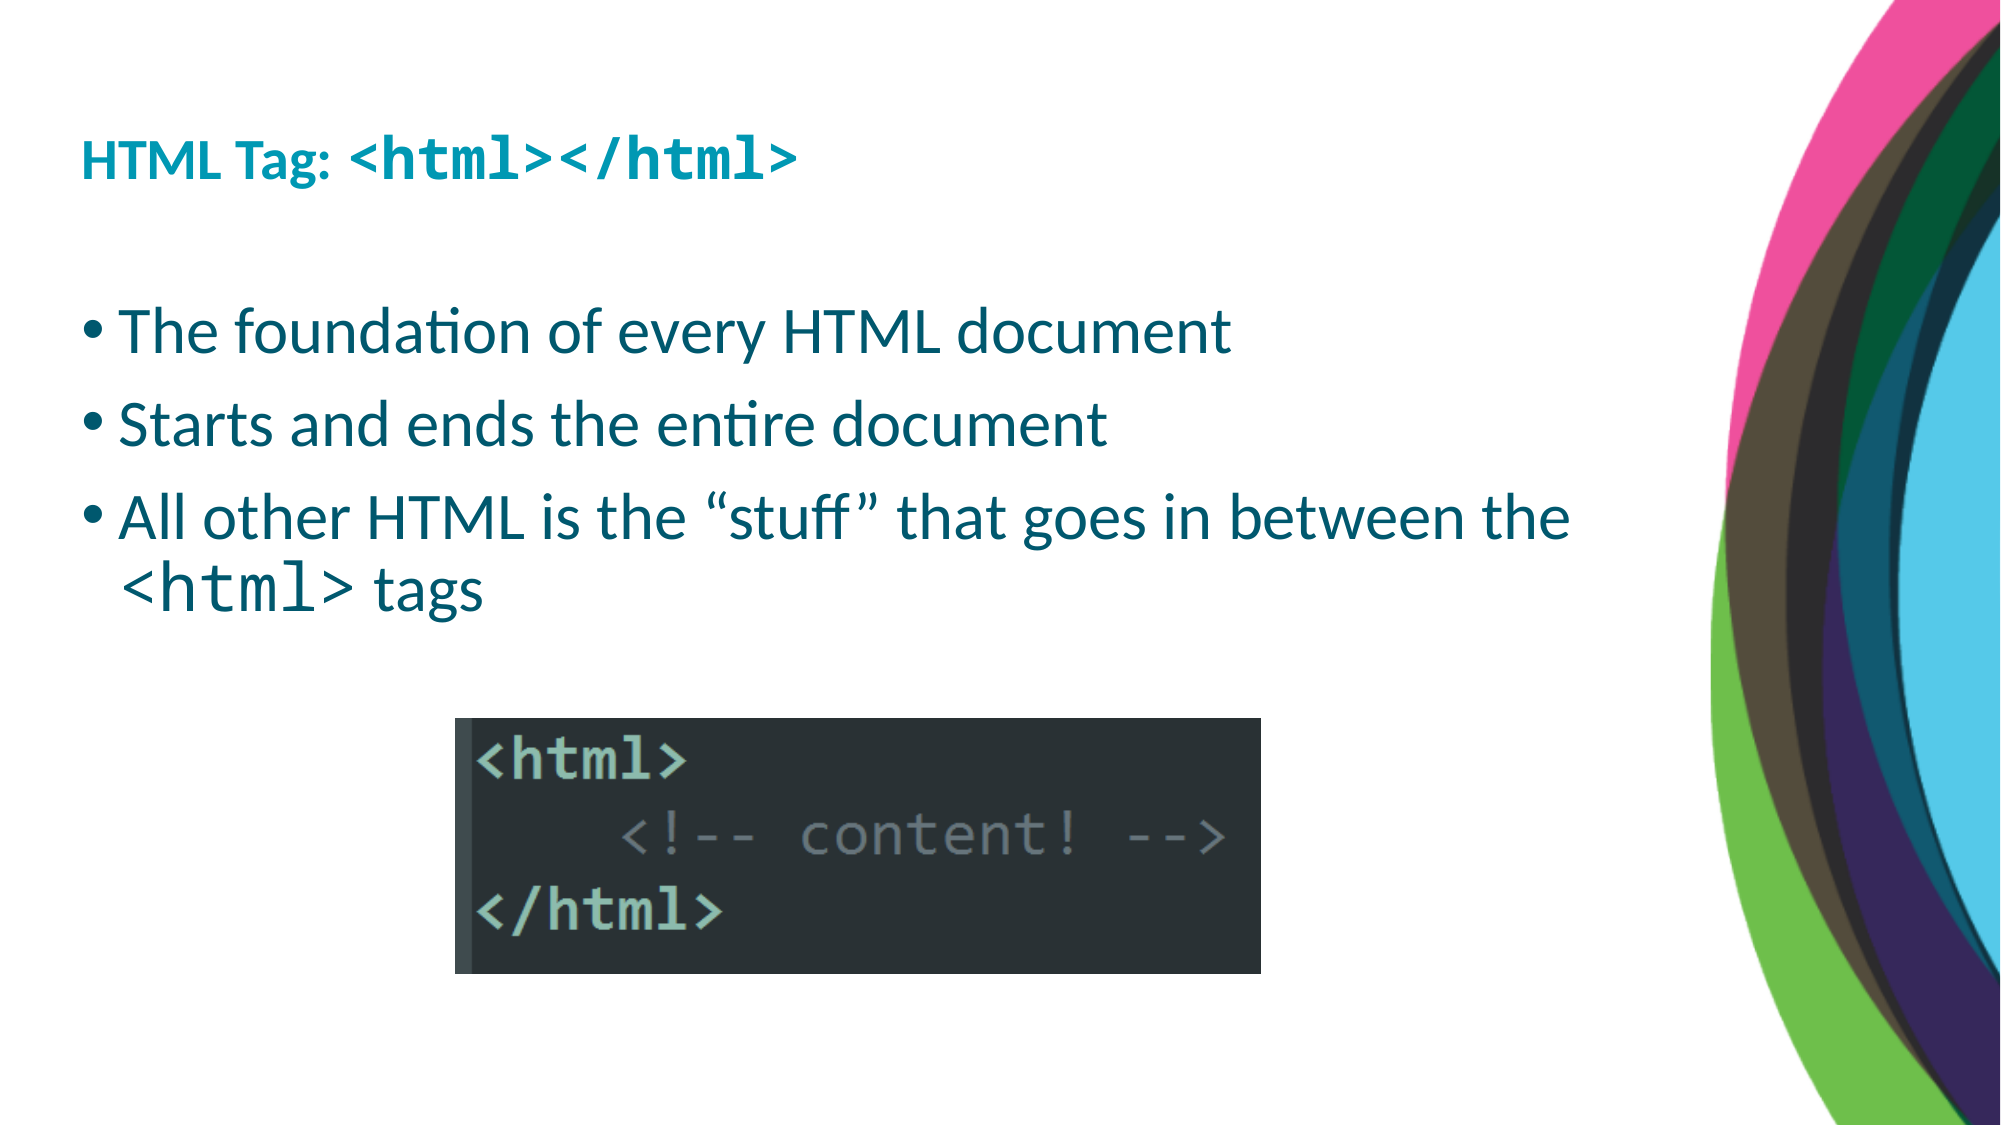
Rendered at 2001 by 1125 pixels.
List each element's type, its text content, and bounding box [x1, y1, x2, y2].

picture [1711, 0, 2001, 1125]
picture [455, 718, 1261, 974]
list HTML Tag: <html></html> [66, 121, 1650, 260]
list The foundation of every HTML document Starts and ends the entire document All other HTML is the “stuff” that goes in between the <html> tags [66, 288, 1650, 1065]
